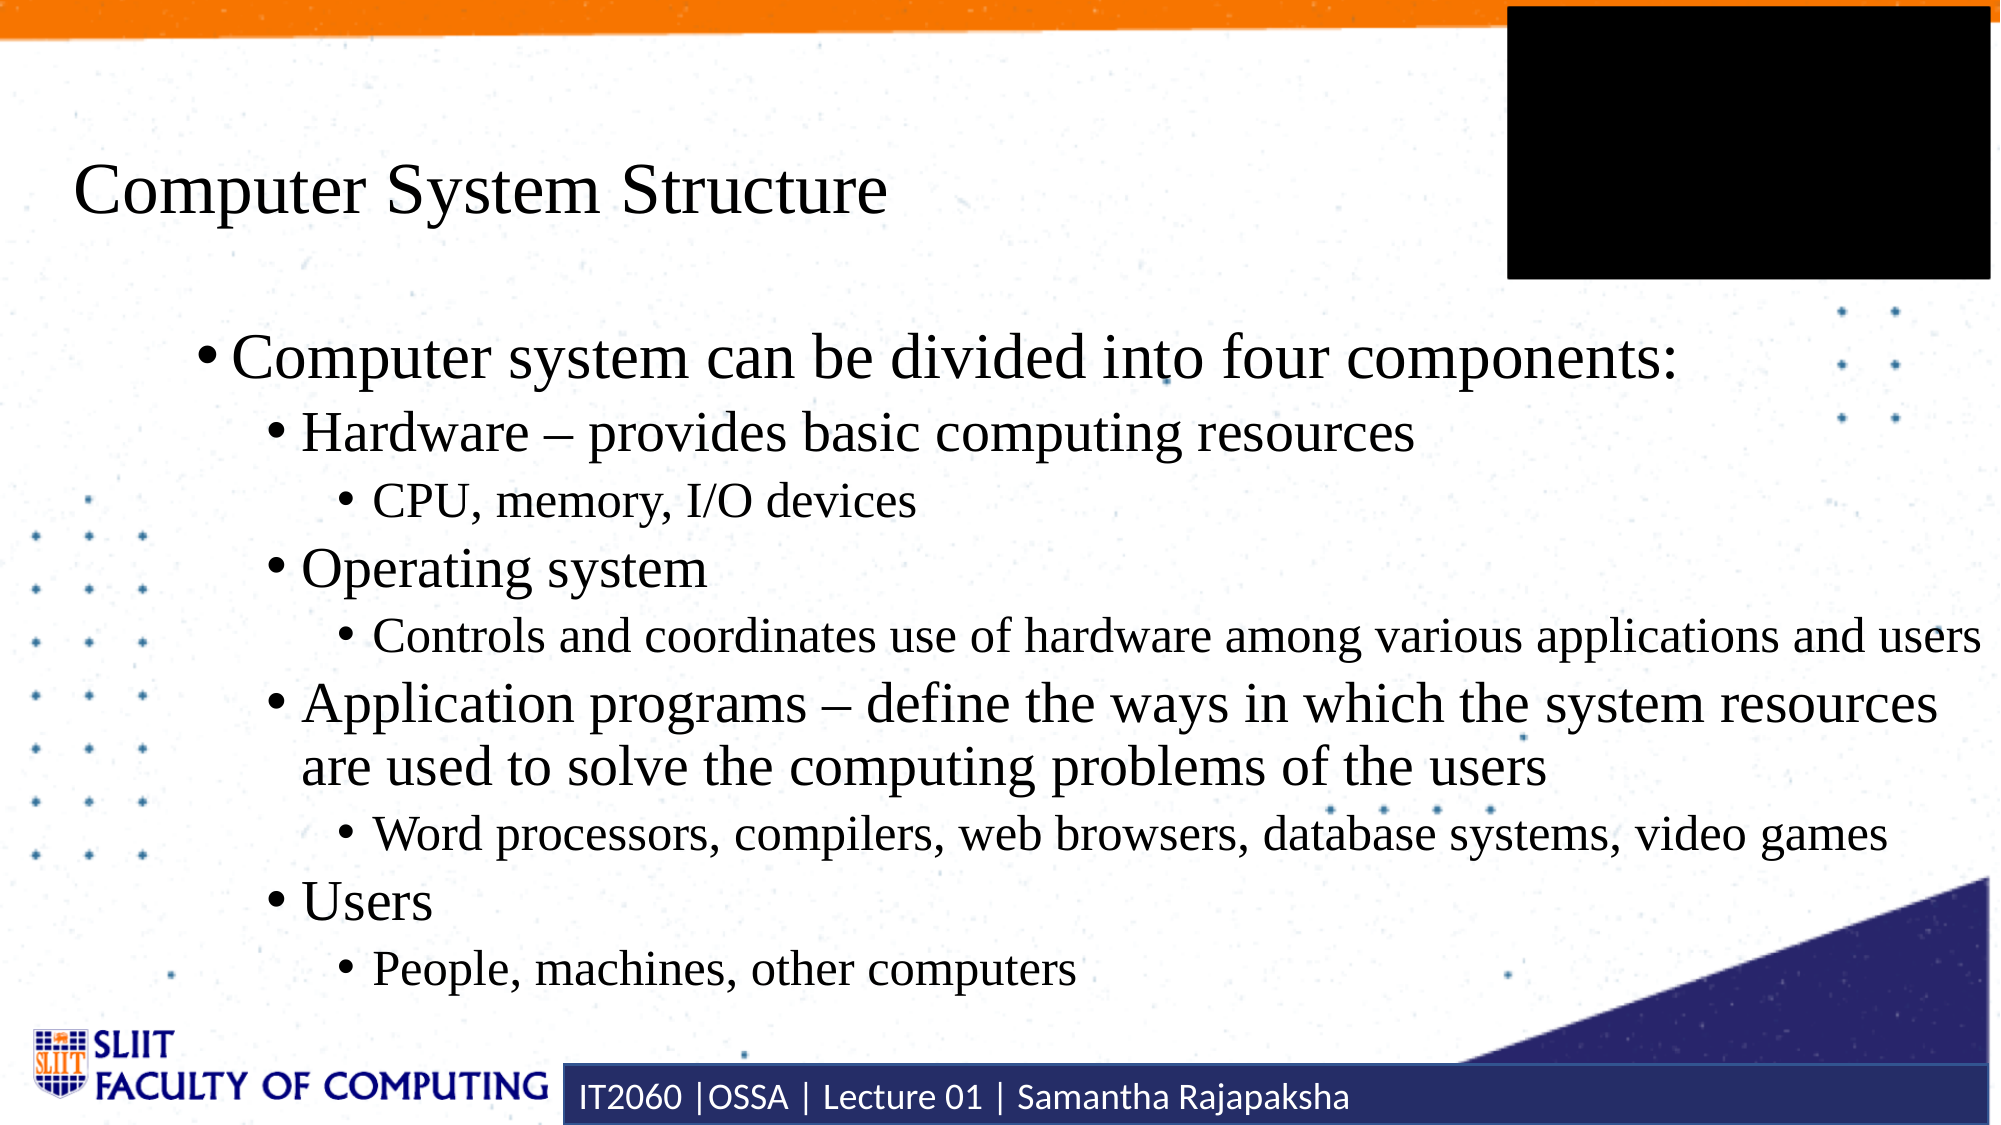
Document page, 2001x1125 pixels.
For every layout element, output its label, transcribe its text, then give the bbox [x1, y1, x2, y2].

title Computer System Structure [58, 142, 1313, 237]
list Computer system can be divided into four components: Hardware – provides basic computing resources CPU, memory, I/O devices Operating system Controls and coordinates use of hardware among various applications and users Application programs – define the ways in which the system resources are used to solve the computing problems of the users Word processors, compilers, web browsers, database systems, video games Users People, machines, other computers [181, 314, 2000, 1051]
picture [0, 0, 2000, 1125]
